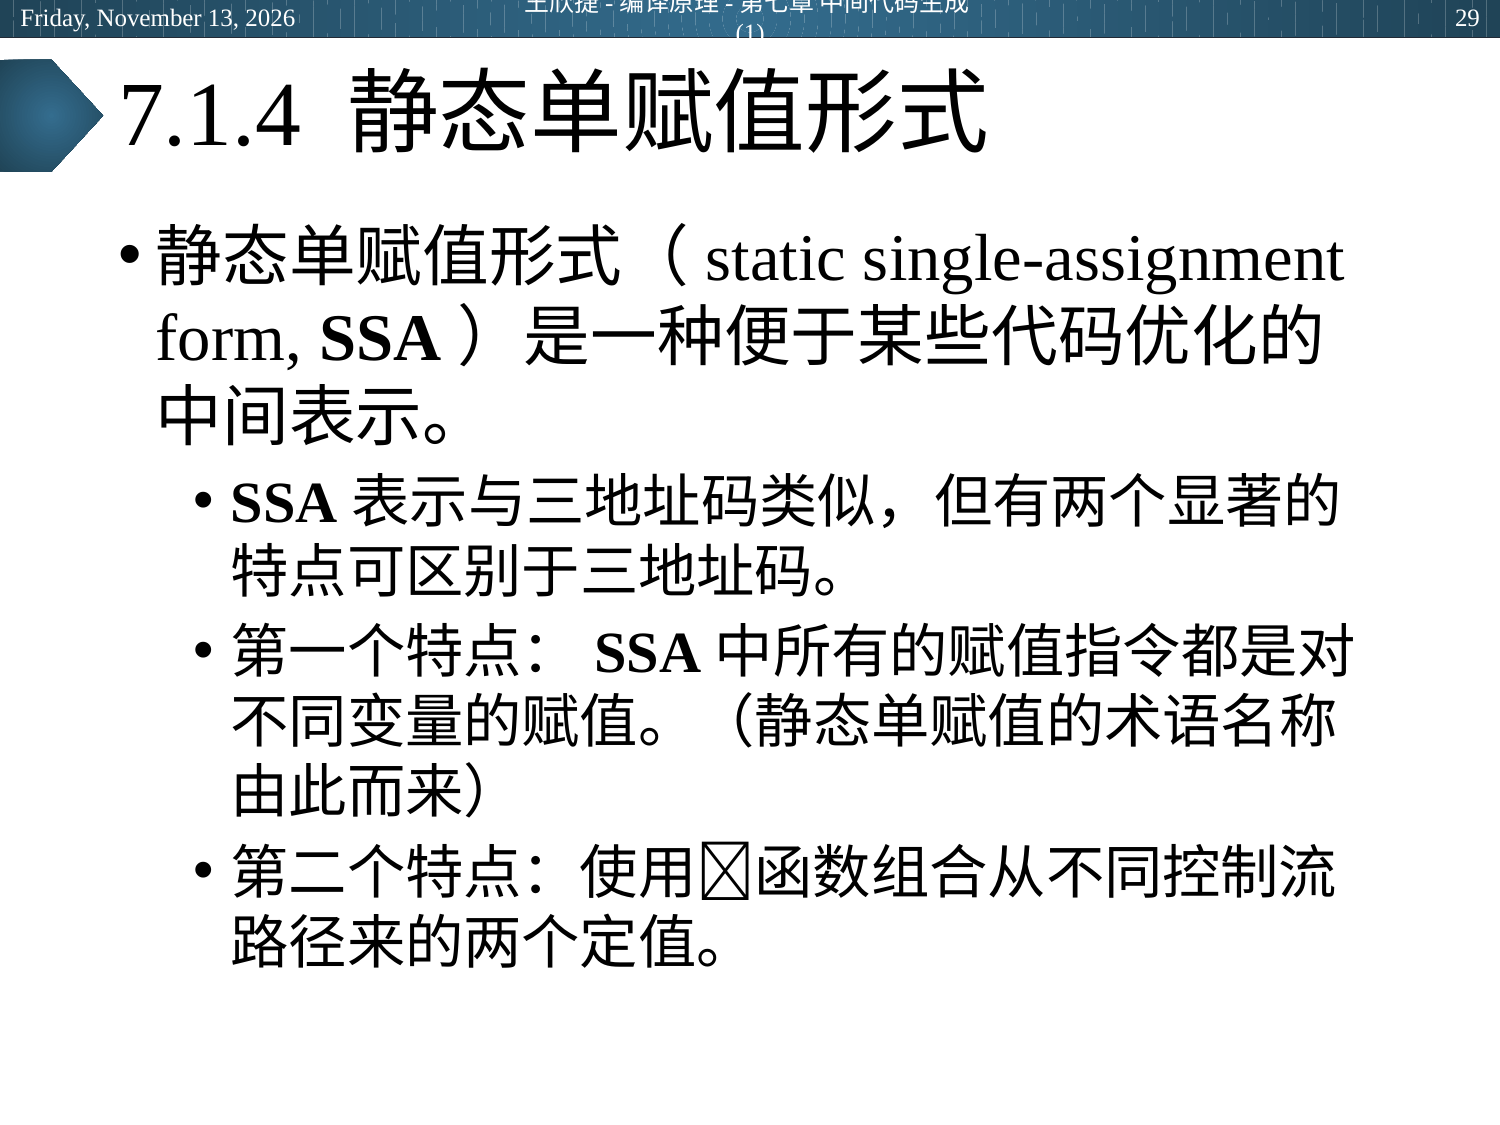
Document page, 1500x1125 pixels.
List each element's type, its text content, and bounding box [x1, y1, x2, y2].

list 静态单赋值形式（static single-assignment form, SSA）是一种便于某些代码优化的中间表示。 SSA表示与三地址码类似，但有两个显著的特点可区别于三地址码。 第一个特点：SSA中所有的赋值指令都是对不同变量的赋值。（静态单赋值的术语名称由此而来） 第二个特点：使用函数组合从不同控制流路径来的两个定值。 [103, 206, 1397, 1014]
title 7.1.4 静态单赋值形式 [103, 37, 1397, 194]
slide_number 29 [1157, 1, 1495, 32]
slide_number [5, 1, 344, 32]
footer 王欣捷-编译原理-第七章 中间代码生成(1) [496, 1, 1004, 32]
